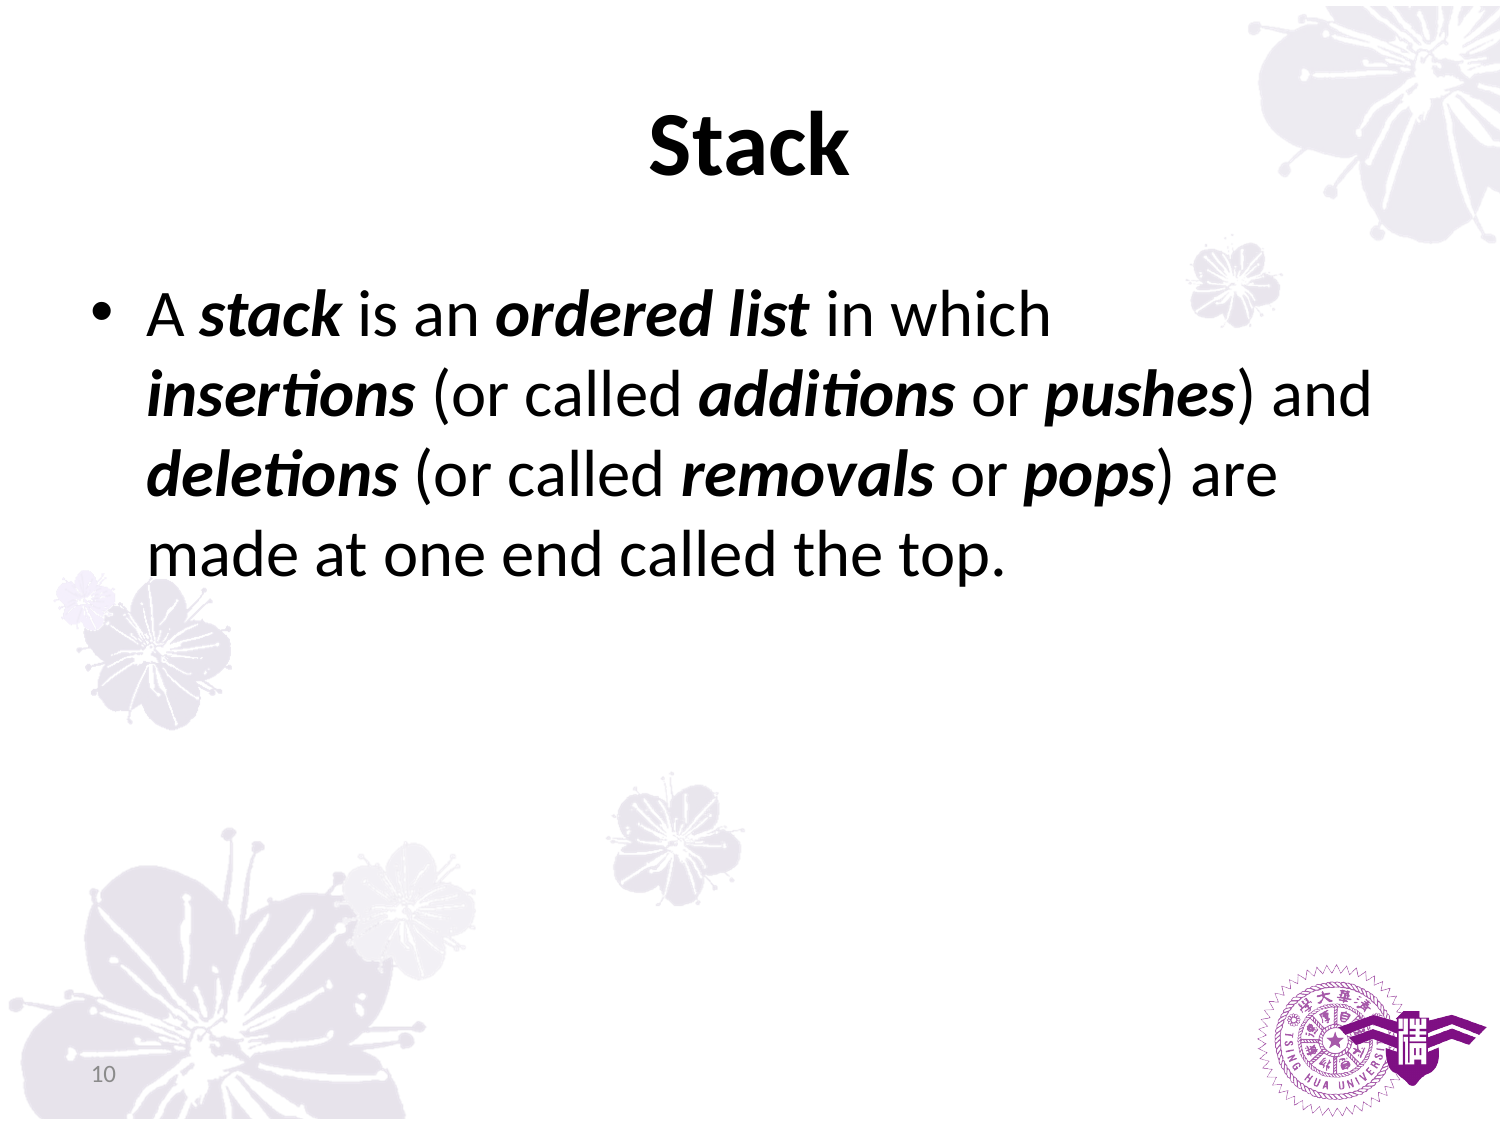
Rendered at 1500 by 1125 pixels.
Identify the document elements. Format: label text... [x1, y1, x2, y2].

slide_number 10 [0, 1042, 132, 1103]
picture [0, 6, 1500, 1119]
title Stack [75, 45, 1425, 233]
list A stack is an ordered list in which insertions (or called additions or pushes) and deletions (or called removals or pops) are made at one end called the top. [75, 262, 1425, 1005]
